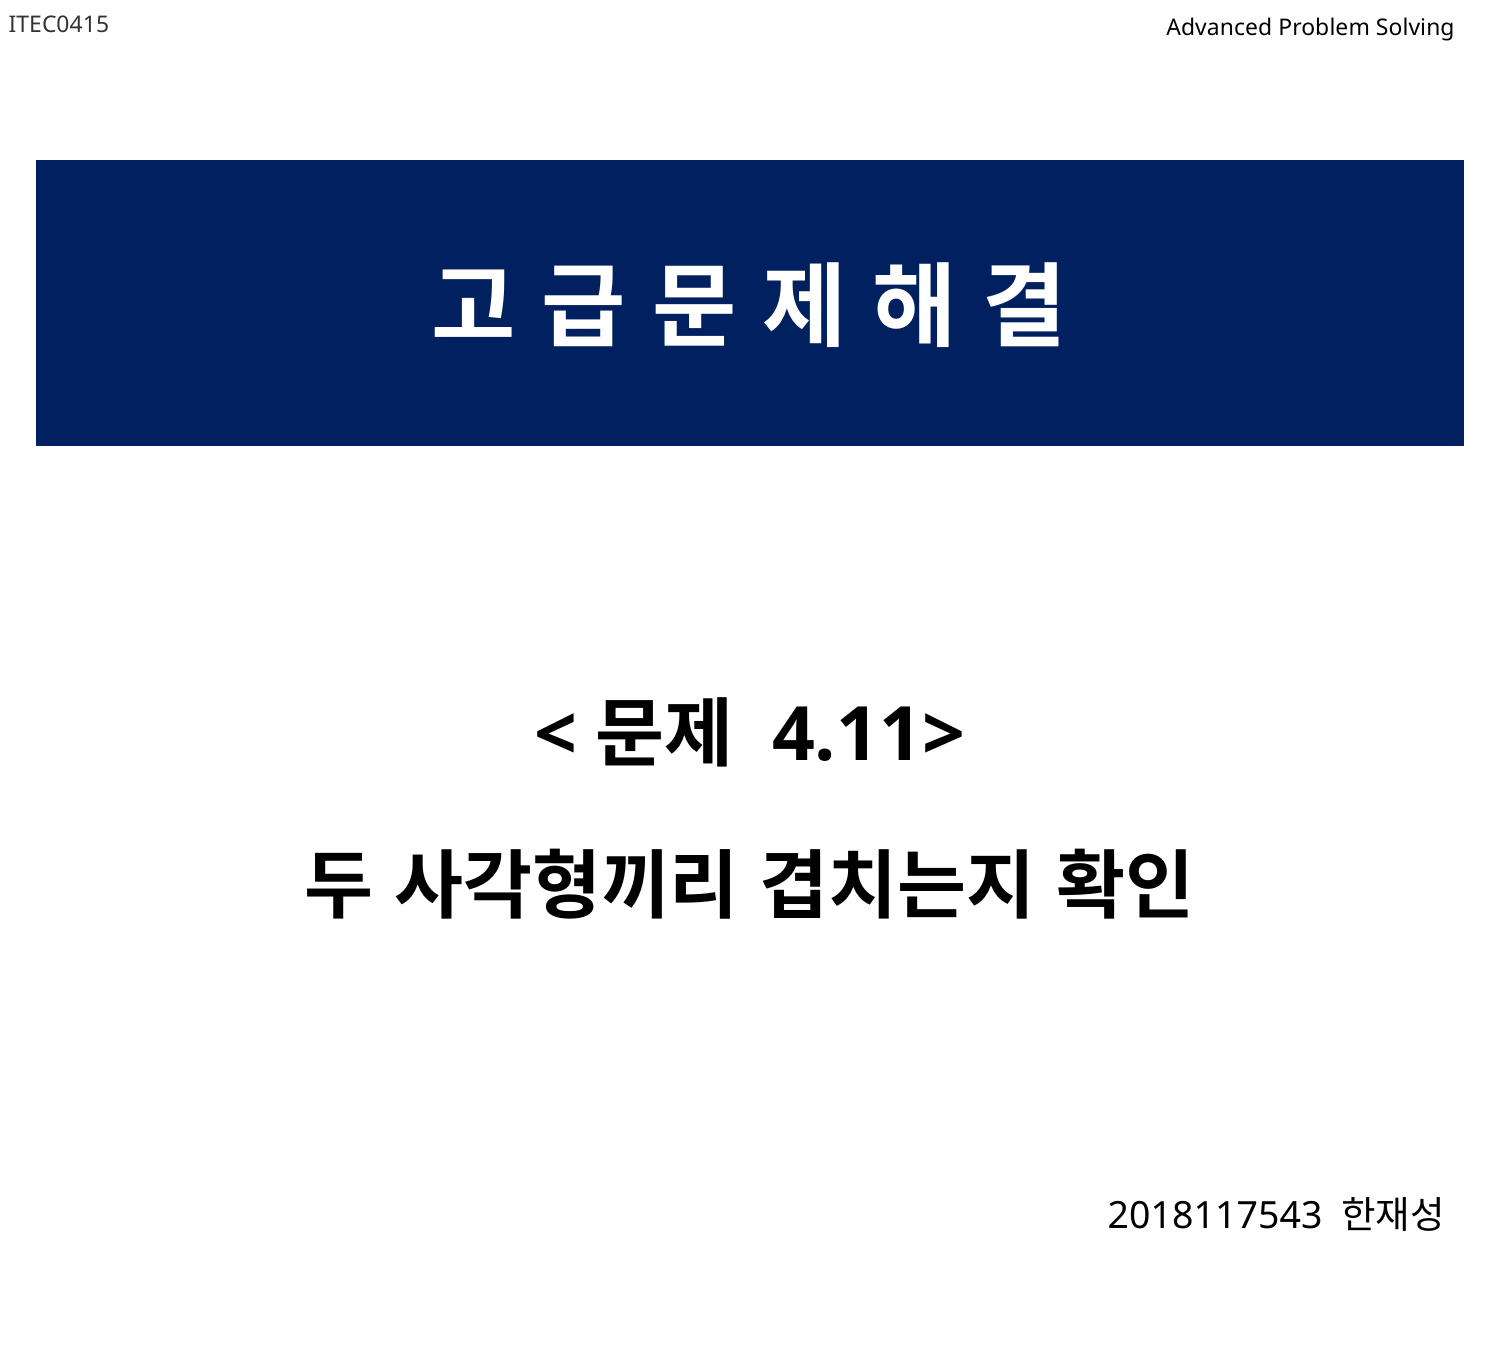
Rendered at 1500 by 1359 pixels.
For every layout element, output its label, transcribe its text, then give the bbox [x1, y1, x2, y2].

subtitle <문제 4.11> 두 사각형끼리 겹치는지 확인 [202, 632, 1298, 1038]
text_box 2018117543 한재성 [1092, 1161, 1460, 1244]
title 고 급 문 제 해 결 [35, 159, 1465, 447]
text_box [0, 1, 1500, 49]
